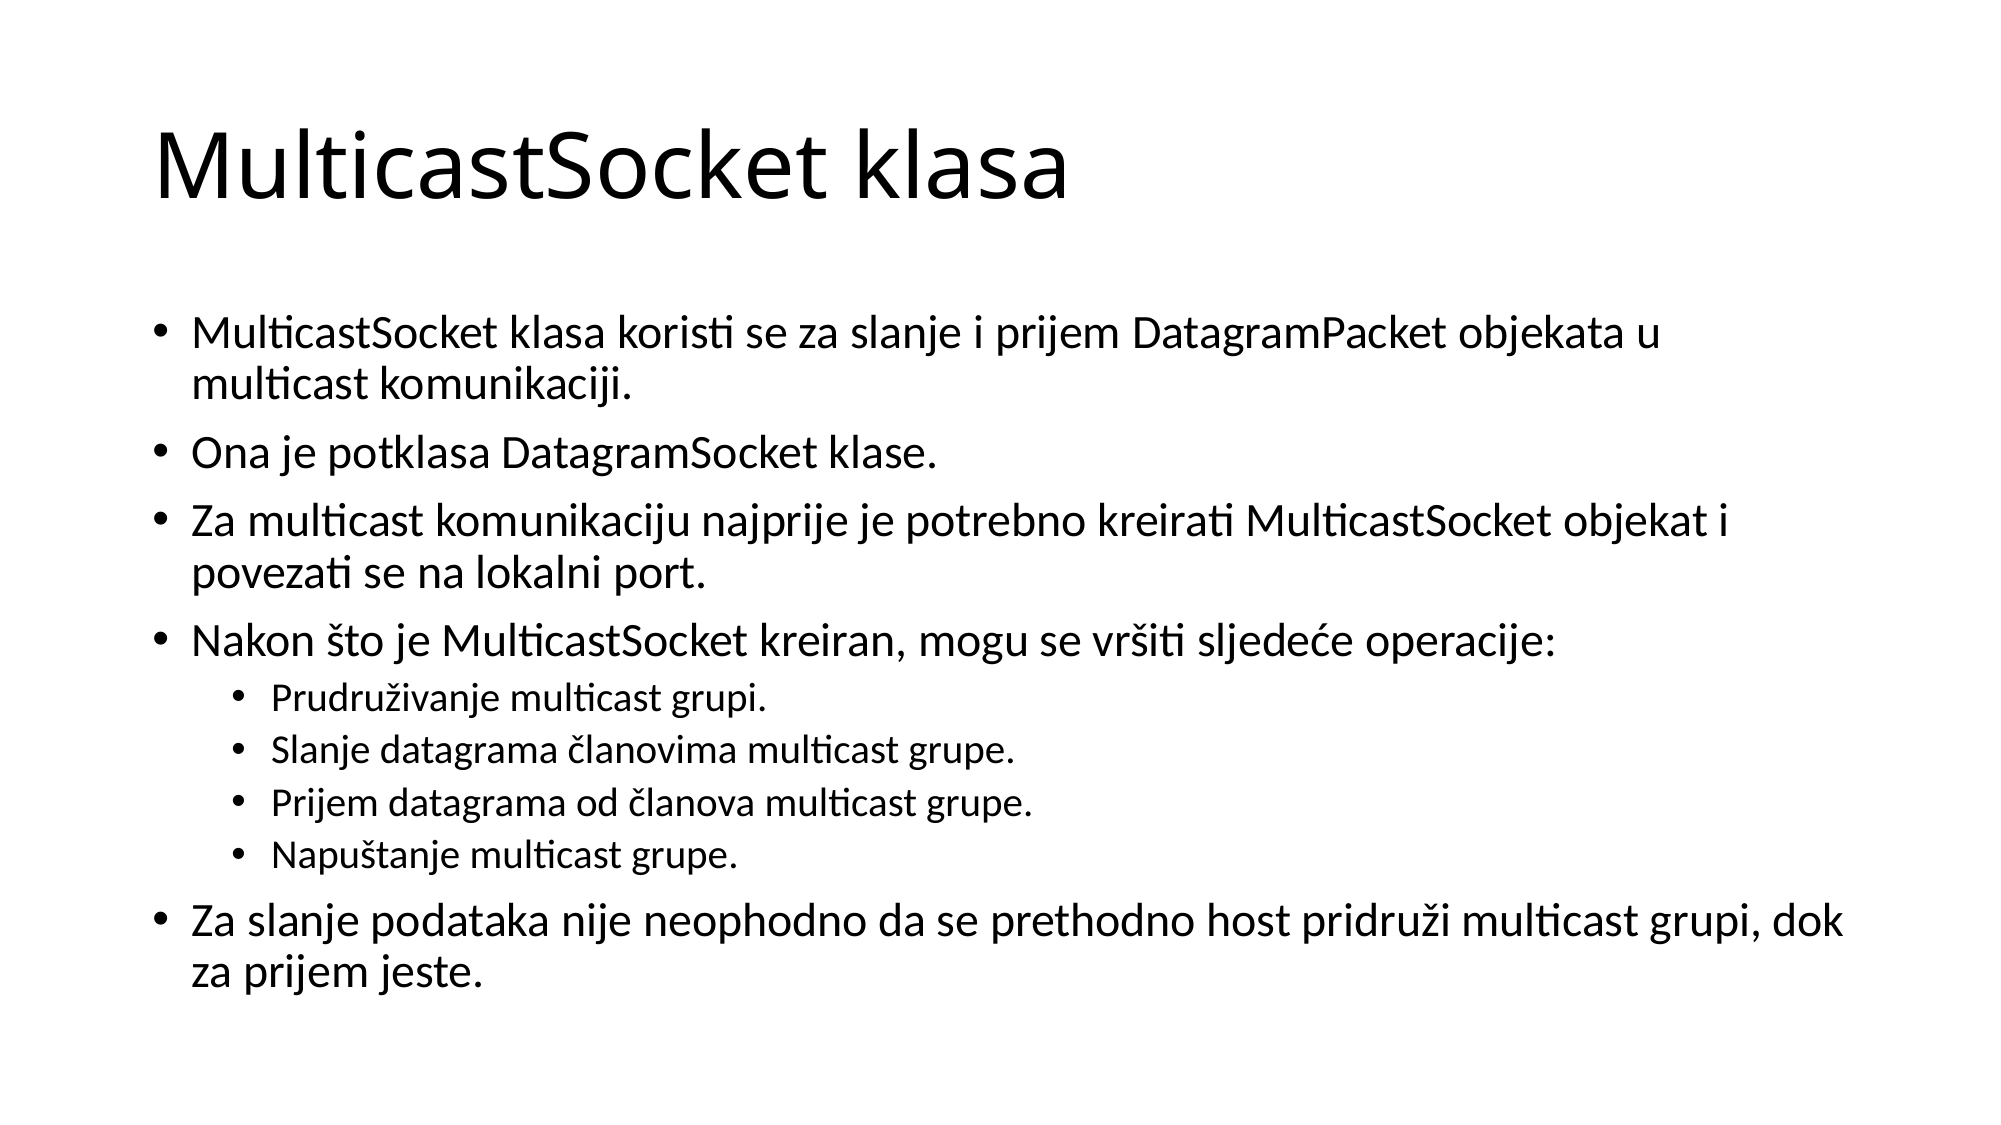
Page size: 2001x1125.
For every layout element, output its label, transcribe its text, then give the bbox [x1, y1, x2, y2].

list MulticastSocket klasa koristi se za slanje i prijem DatagramPacket objekata u multicast komunikaciji. Ona je potklasa DatagramSocket klase. Za multicast komunikaciju najprije je potrebno kreirati MulticastSocket objekat i povezati se na lokalni port. Nakon što je MulticastSocket kreiran, mogu se vršiti sljedeće operacije: Prudruživanje multicast grupi. Slanje datagrama članovima multicast grupe. Prijem datagrama od članova multicast grupe. Napuštanje multicast grupe. Za slanje podataka nije neophodno da se prethodno host pridruži multicast grupi, dok za prijem jeste. [137, 299, 1863, 1014]
title MulticastSocket klasa [137, 59, 1863, 278]
